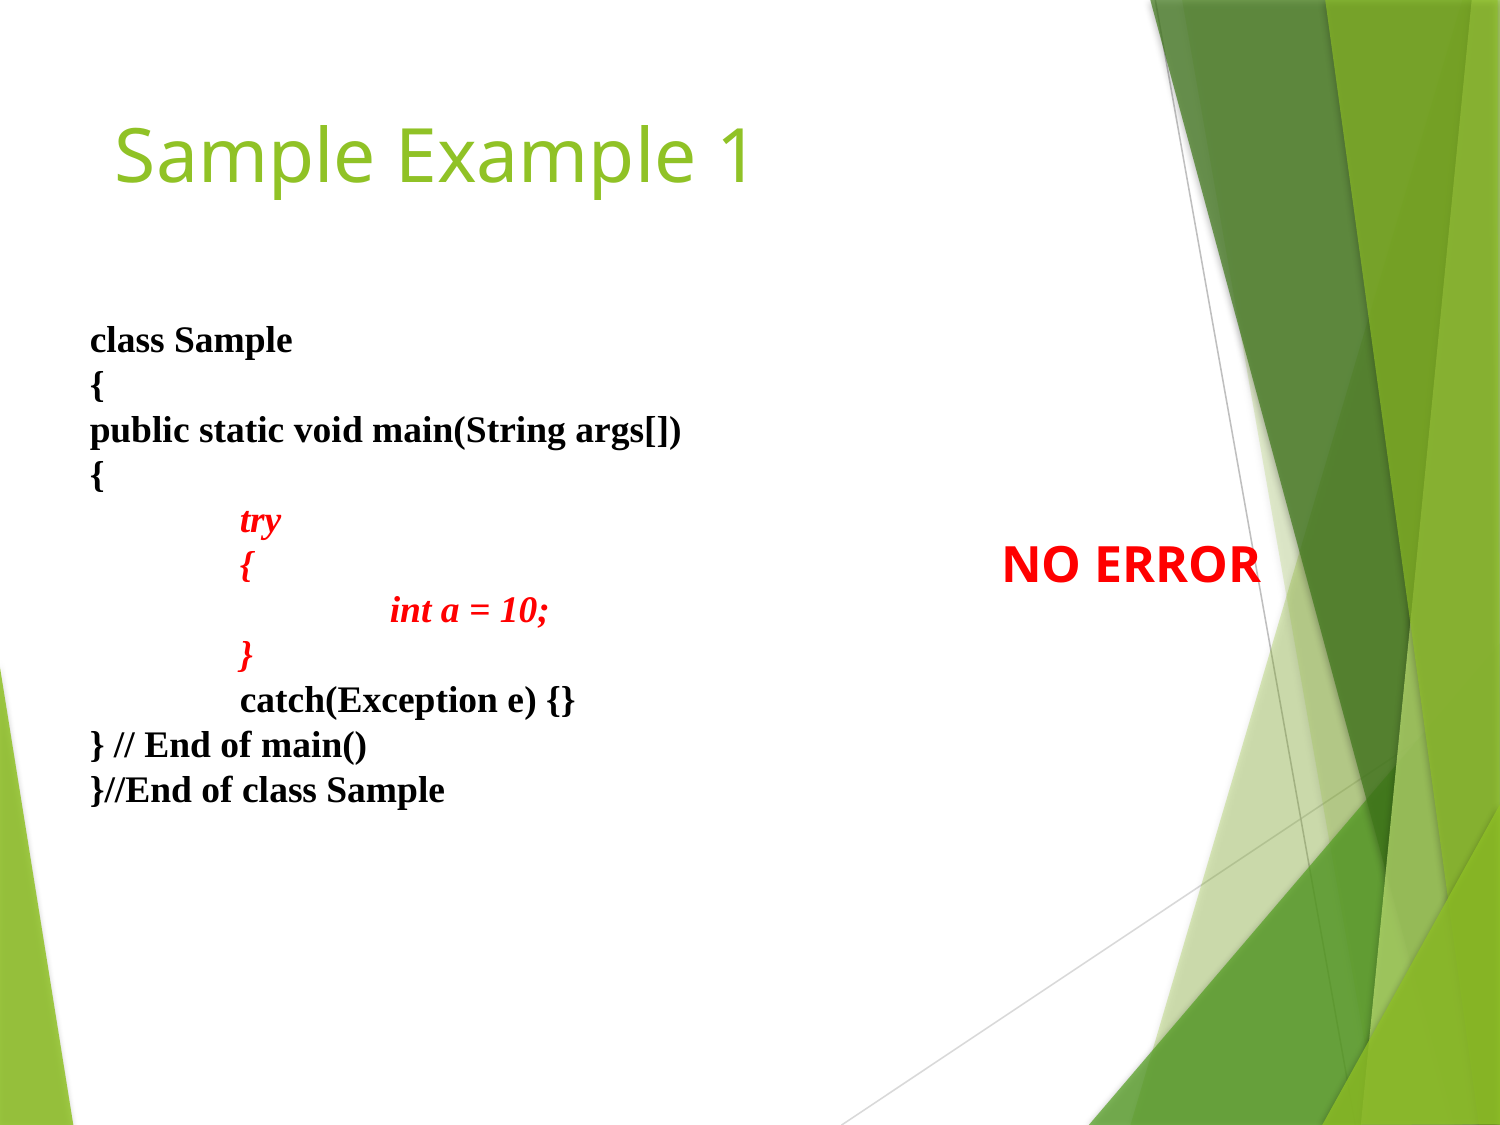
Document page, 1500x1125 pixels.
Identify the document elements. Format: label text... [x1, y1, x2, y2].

text_box NO ERROR [862, 524, 1400, 600]
text_box class Sample { public static void main(String args[]) { try { int a = 10; } catch(Exception e) {} } // End of main() }//End of class Sample [74, 307, 1125, 817]
title Sample Example 1 [99, 99, 1142, 317]
